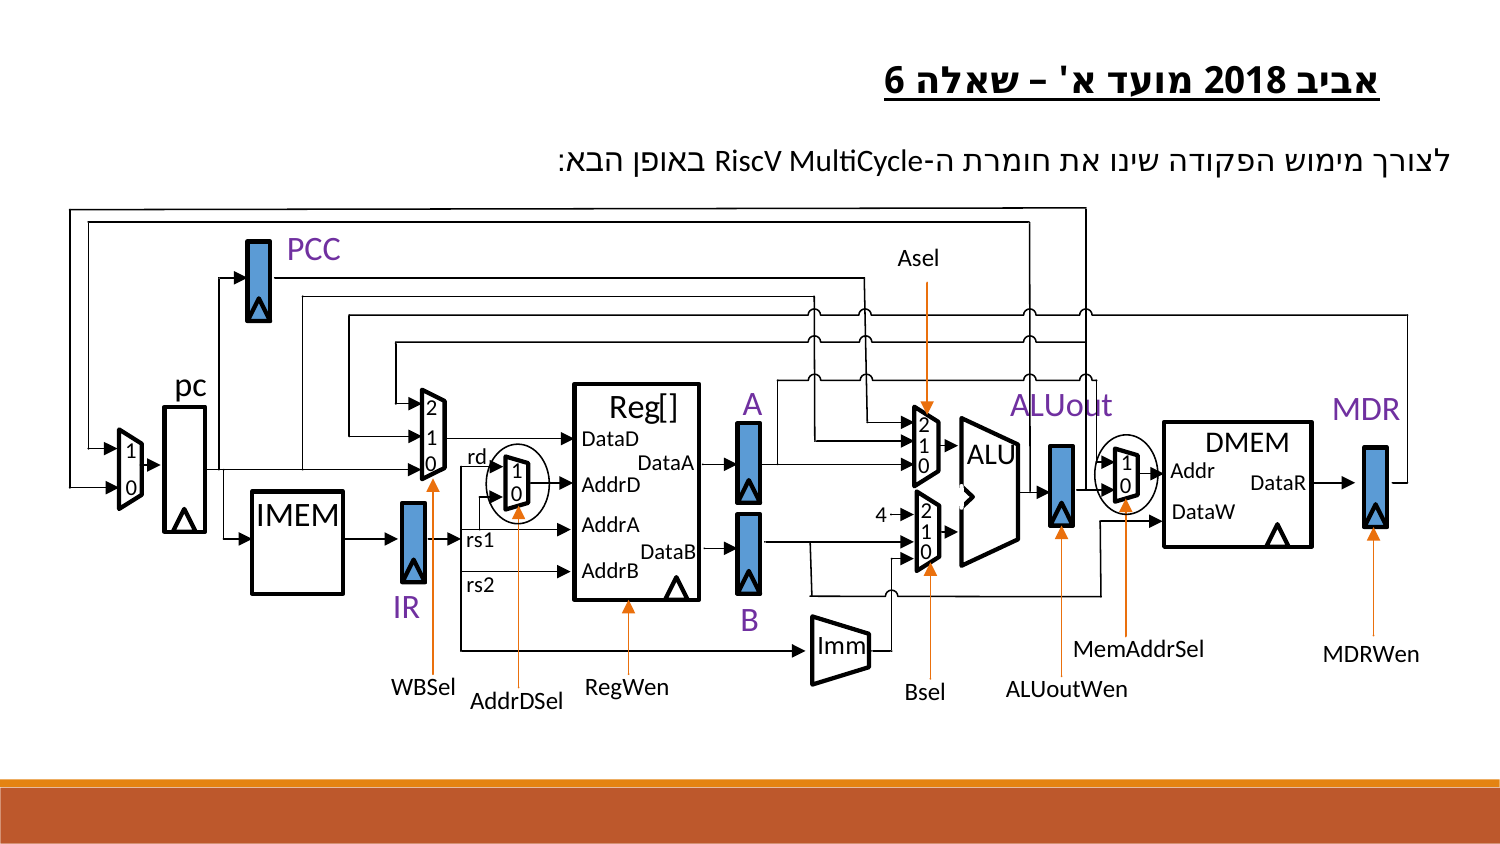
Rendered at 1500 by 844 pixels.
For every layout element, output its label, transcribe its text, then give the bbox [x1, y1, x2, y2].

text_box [51, 204, 1449, 720]
text_box אביב 2018 מועד א' – שאלה 6 [858, 48, 1395, 109]
text_box לצורך מימוש הפקודה שינו את חומרת ה-RiscV MultiCycle באופן הבא: [15, 130, 1468, 185]
